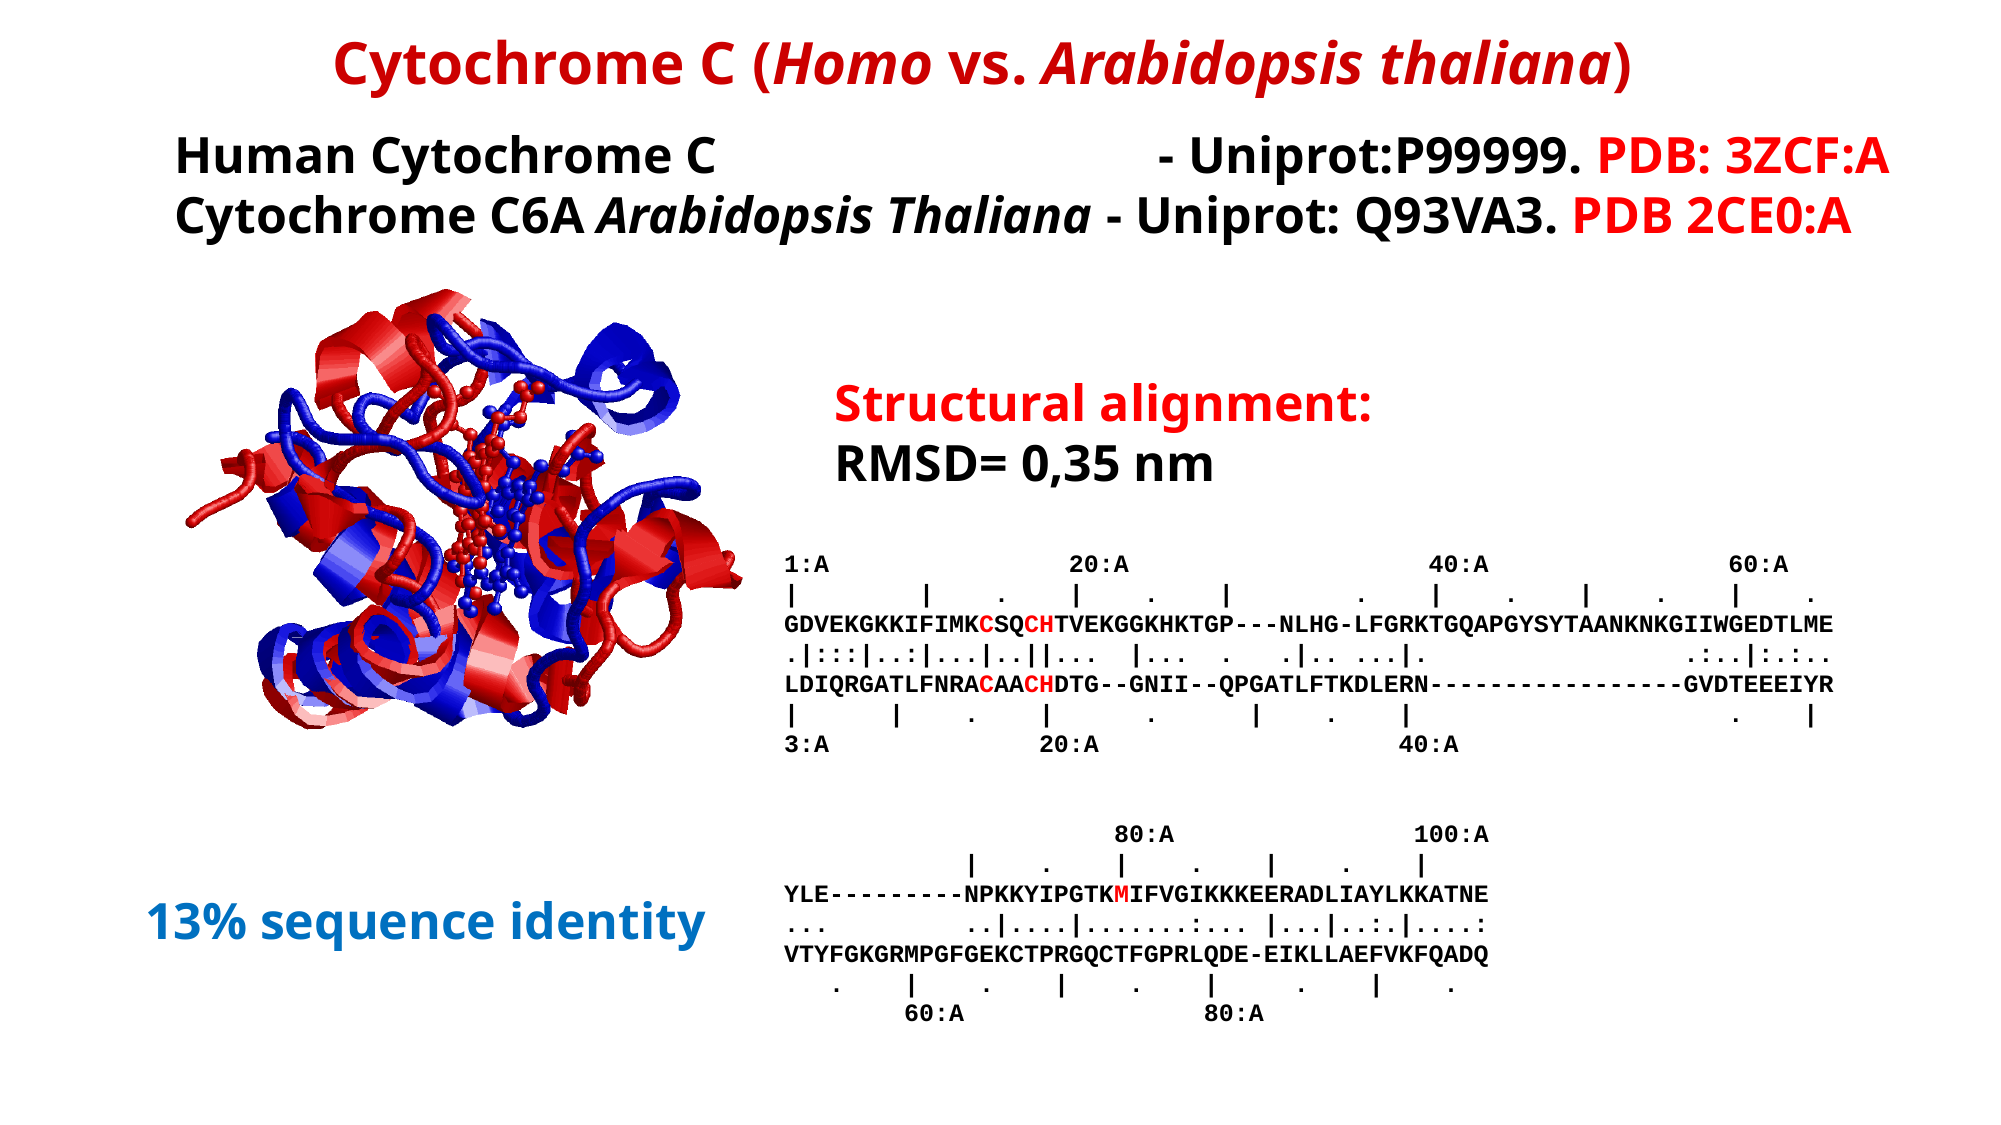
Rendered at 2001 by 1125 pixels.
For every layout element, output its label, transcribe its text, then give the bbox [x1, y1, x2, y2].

text_box 13% sequence identity [130, 881, 721, 957]
text_box Human Cytochrome C - Uniprot:P99999. PDB: 3ZCF:A Cytochrome C6A Arabidopsis Thaliana - Uniprot: Q93VA3. PDB 2CE0:A [159, 116, 1906, 251]
text_box 1:A 20:A 40:A 60:A | | . | . | . | . | . | . GDVEKGKKIFIMKCSQCHTVEKGGKHKTGP---NLHG-LFGRKTGQAPGYSYTAANKNKGIIWGEDTLME .|:::|..:|...|..||... |... . .|.. ...|. .:..|:.:.. LDIQRGATLFNRACAACHDTG--GNII--QPGATLFTKDLERN-----------------GVDTEEEIYR | | . | . | . | . | 3:A 20:A 40:A 80:A 100:A | . | . | . | YLE---------NPKKYIPGTKMIFVGIKKKEERADLIAYLKKATNE ... ..|....|.......:... |...|..:.|....: VTYFGKGRMPGFGEKCTPRGQCTFGPRLQDE-EIKLLAEFVKFQADQ . | . | . | . | . 60:A 80:A [769, 540, 1952, 1035]
picture [166, 280, 770, 748]
text_box Structural alignment: RMSD= 0,35 nm [819, 364, 1401, 499]
text_box Cytochrome C (Homo vs. Arabidopsis thaliana) [255, 19, 1709, 104]
